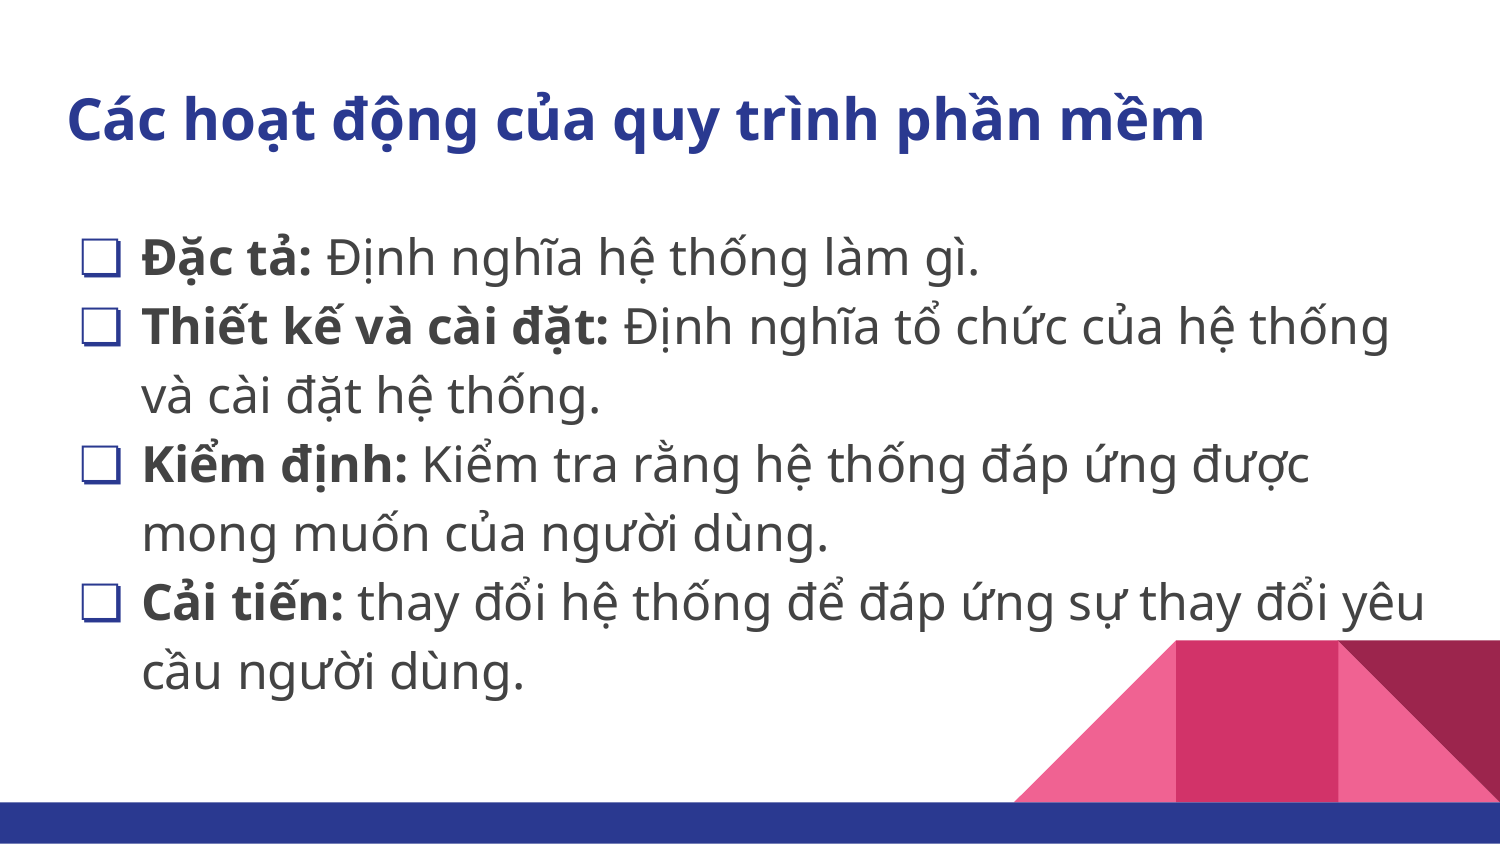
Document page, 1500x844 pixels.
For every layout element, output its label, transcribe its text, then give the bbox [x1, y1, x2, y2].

title Các hoạt động của quy trình phần mềm [51, 67, 1449, 167]
list Đặc tả: Định nghĩa hệ thống làm gì. Thiết kế và cài đặt: Định nghĩa tổ chức của hệ thống và cài đặt hệ thống. Kiểm định: Kiểm tra rằng hệ thống đáp ứng được mong muốn của người dùng. Cải tiến: thay đổi hệ thống để đáp ứng sự thay đổi yêu cầu người dùng. [51, 201, 1449, 750]
